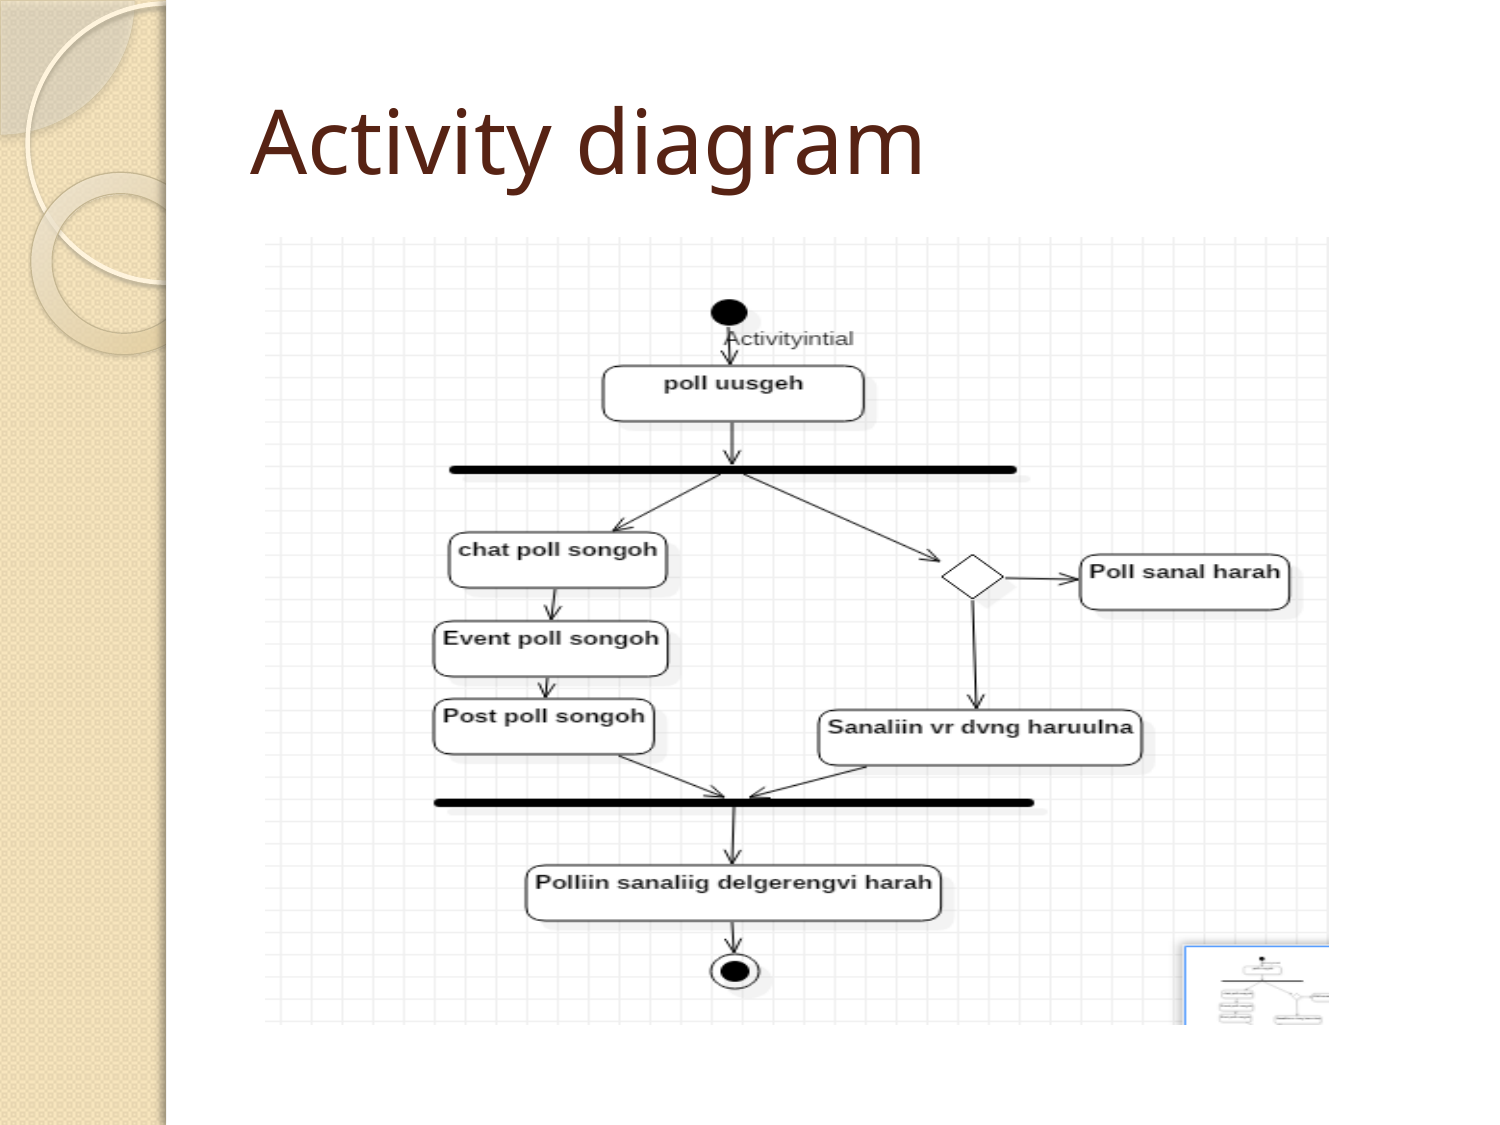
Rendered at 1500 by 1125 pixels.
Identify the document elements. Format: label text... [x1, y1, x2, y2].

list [265, 237, 1329, 1026]
title Activity diagram [235, 45, 1466, 233]
